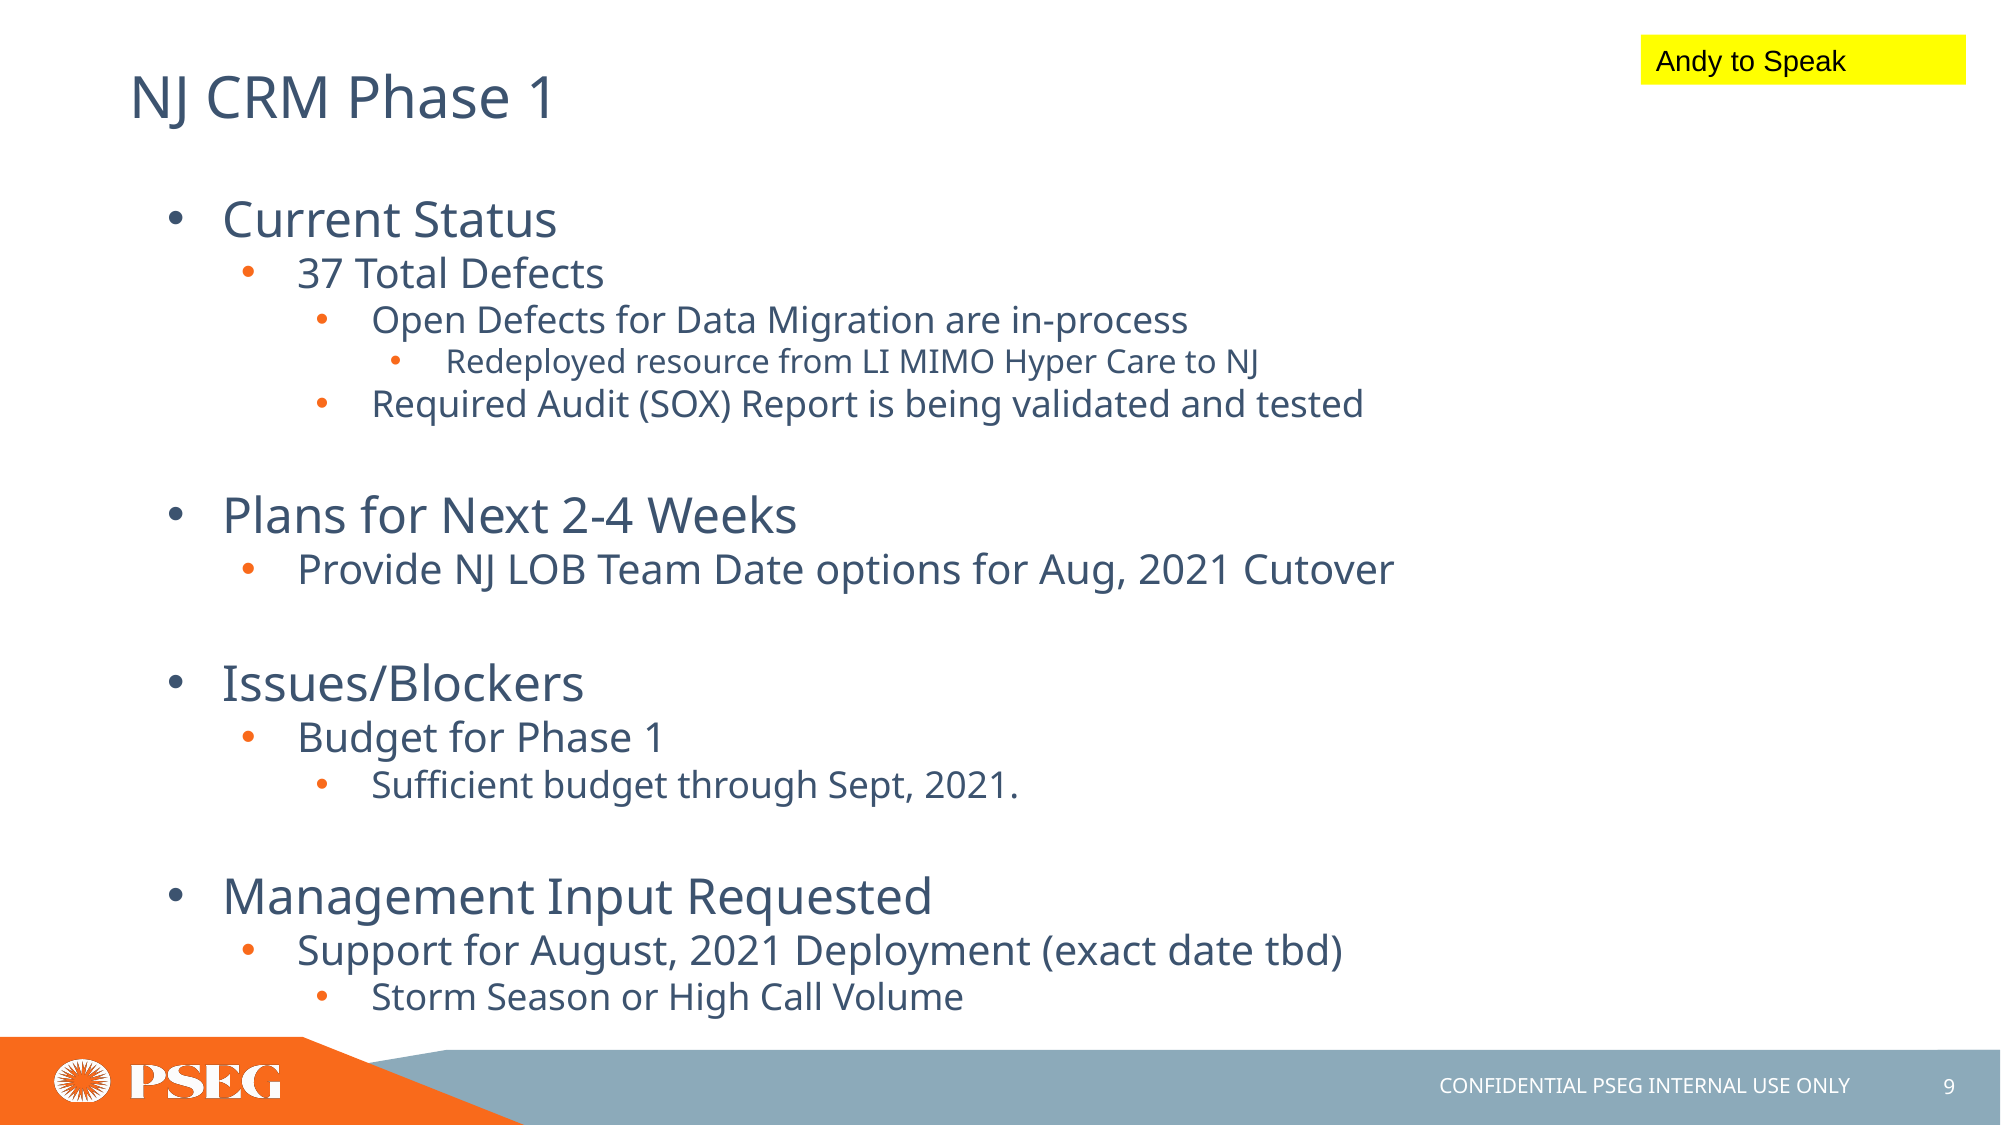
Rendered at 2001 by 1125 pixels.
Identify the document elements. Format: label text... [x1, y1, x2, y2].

text_box Andy to Speak [1640, 34, 1966, 85]
title NJ CRM Phase 1 [129, 60, 1930, 150]
picture [54, 1059, 280, 1102]
list Current Status 37 Total Defects Open Defects for Data Migration are in-process Redeployed resource from LI MIMO Hyper Care to NJ Required Audit (SOX) Report is being validated and tested Plans for Next 2-4 Weeks Provide NJ LOB Team Date options for Aug, 2021 Cutover Issues/Blockers Budget for Phase 1 Sufficient budget through Sept, 2021. Management Input Requested Support for August, 2021 Deployment (exact date tbd) Storm Season or High Call Volume [129, 187, 1930, 1025]
